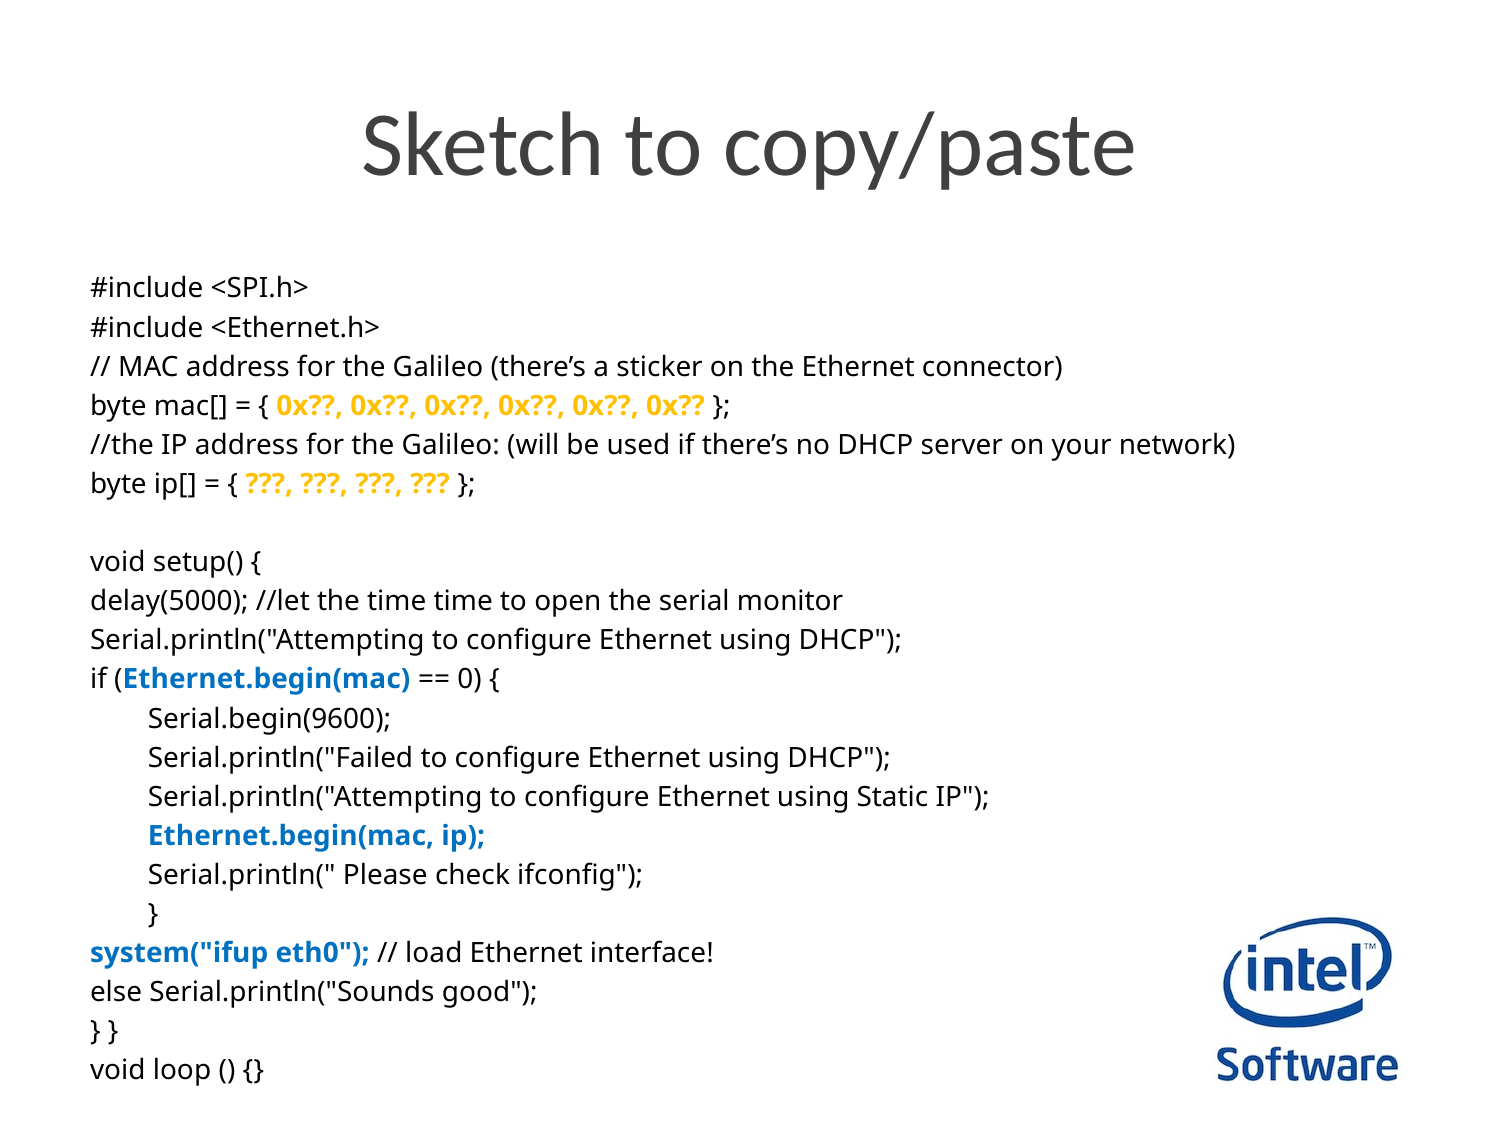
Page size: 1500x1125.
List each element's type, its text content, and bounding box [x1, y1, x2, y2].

list #include <SPI.h> #include <Ethernet.h> // MAC address for the Galileo (there’s a sticker on the Ethernet connector) byte mac[] = { 0x??, 0x??, 0x??, 0x??, 0x??, 0x?? }; //the IP address for the Galileo: (will be used if there’s no DHCP server on your network) byte ip[] = { ???, ???, ???, ??? }; void setup() { delay(5000); //let the time time to open the serial monitor Serial.println("Attempting to configure Ethernet using DHCP"); if (Ethernet.begin(mac) == 0) { Serial.begin(9600); Serial.println("Failed to configure Ethernet using DHCP"); Serial.println("Attempting to configure Ethernet using Static IP"); Ethernet.begin(mac, ip); Serial.println(" Please check ifconfig"); } system("ifup eth0"); // load Ethernet interface! else Serial.println("Sounds good"); } } void loop () {} [75, 262, 1425, 1100]
title Sketch to copy/paste [75, 45, 1425, 233]
picture [1212, 912, 1403, 1087]
